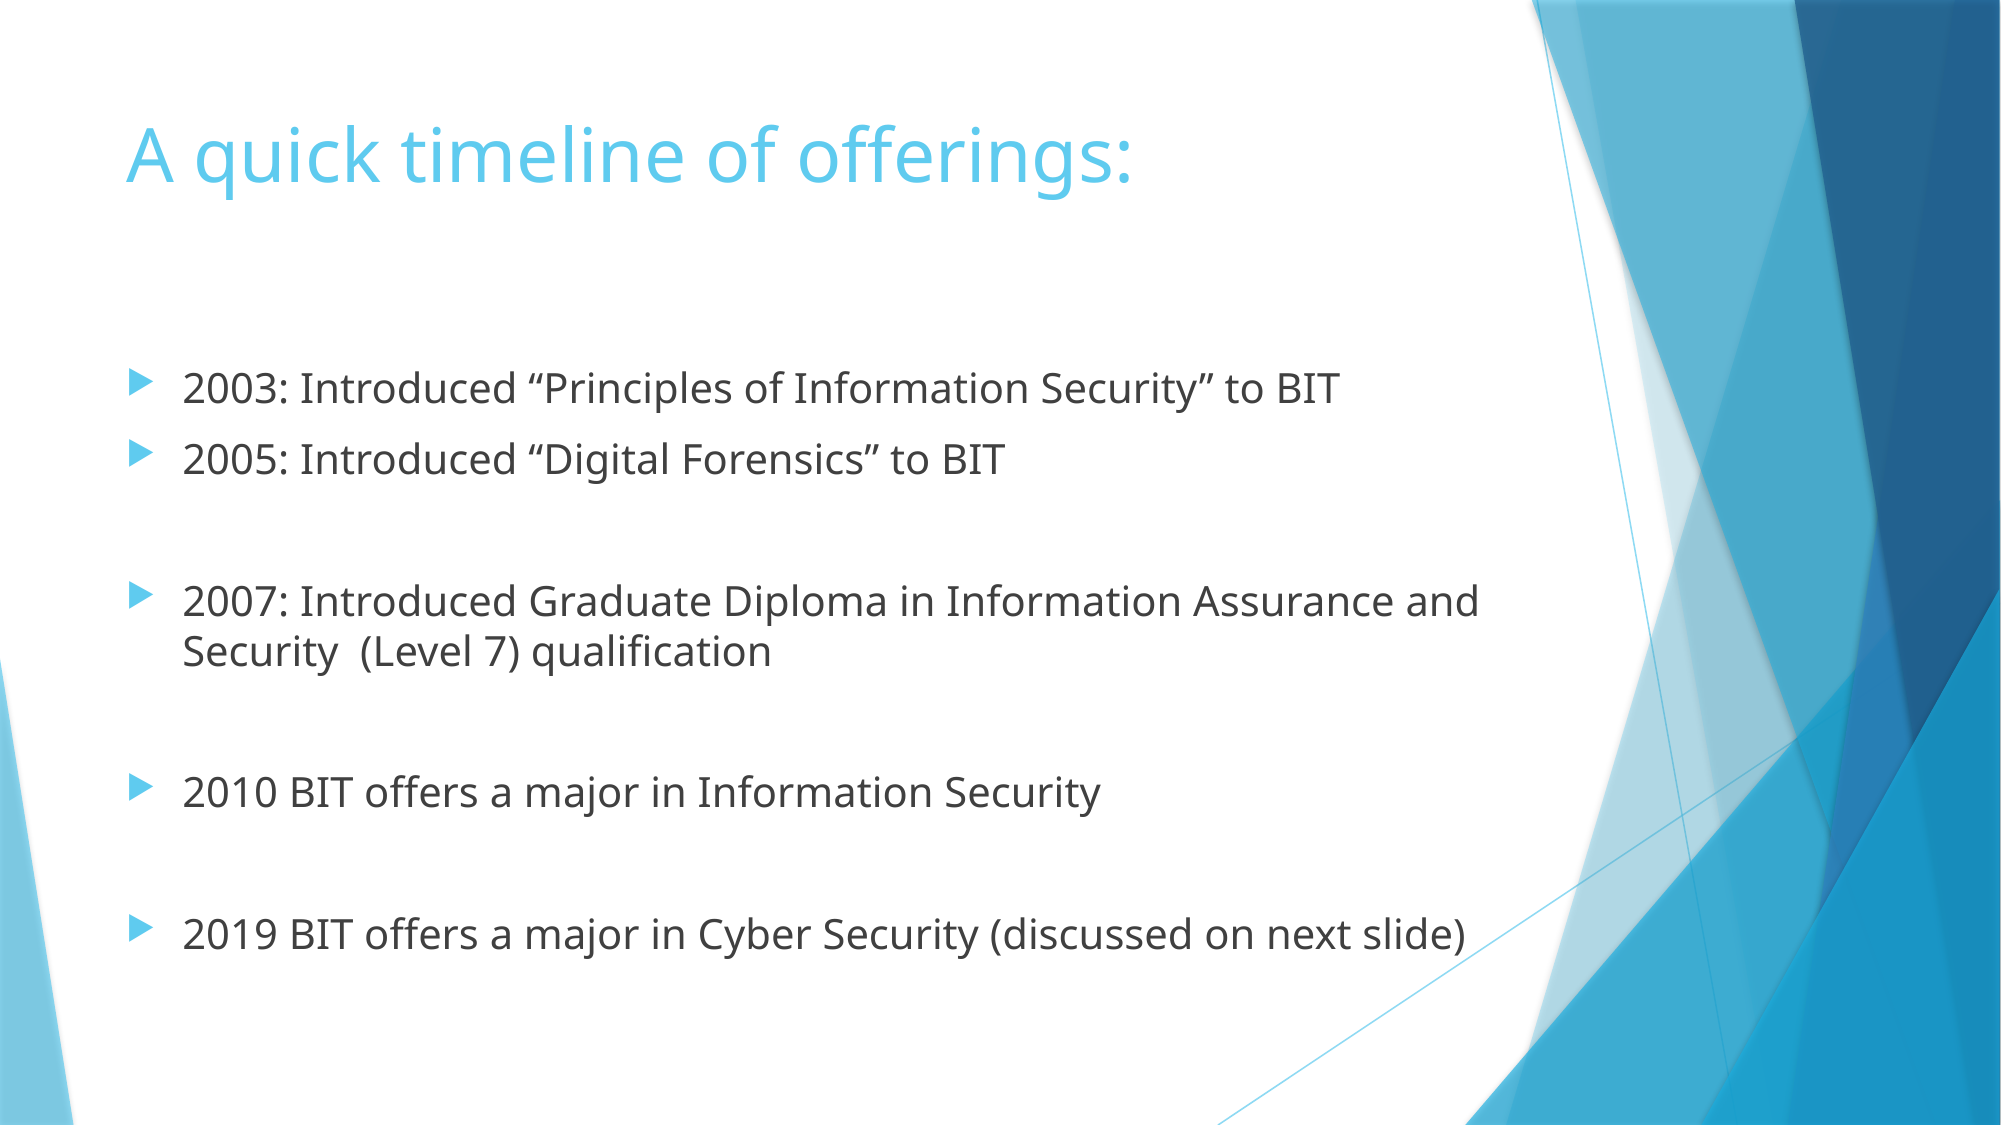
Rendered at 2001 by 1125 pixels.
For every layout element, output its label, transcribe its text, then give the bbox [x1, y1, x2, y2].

list 2003: Introduced “Principles of Information Security” to BIT 2005: Introduced “Digital Forensics” to BIT 2007: Introduced Graduate Diploma in Information Assurance and Security (Level 7) qualification 2010 BIT offers a major in Information Security 2019 BIT offers a major in Cyber Security (discussed on next slide) [111, 354, 1522, 992]
title A quick timeline of offerings: [111, 99, 1522, 317]
